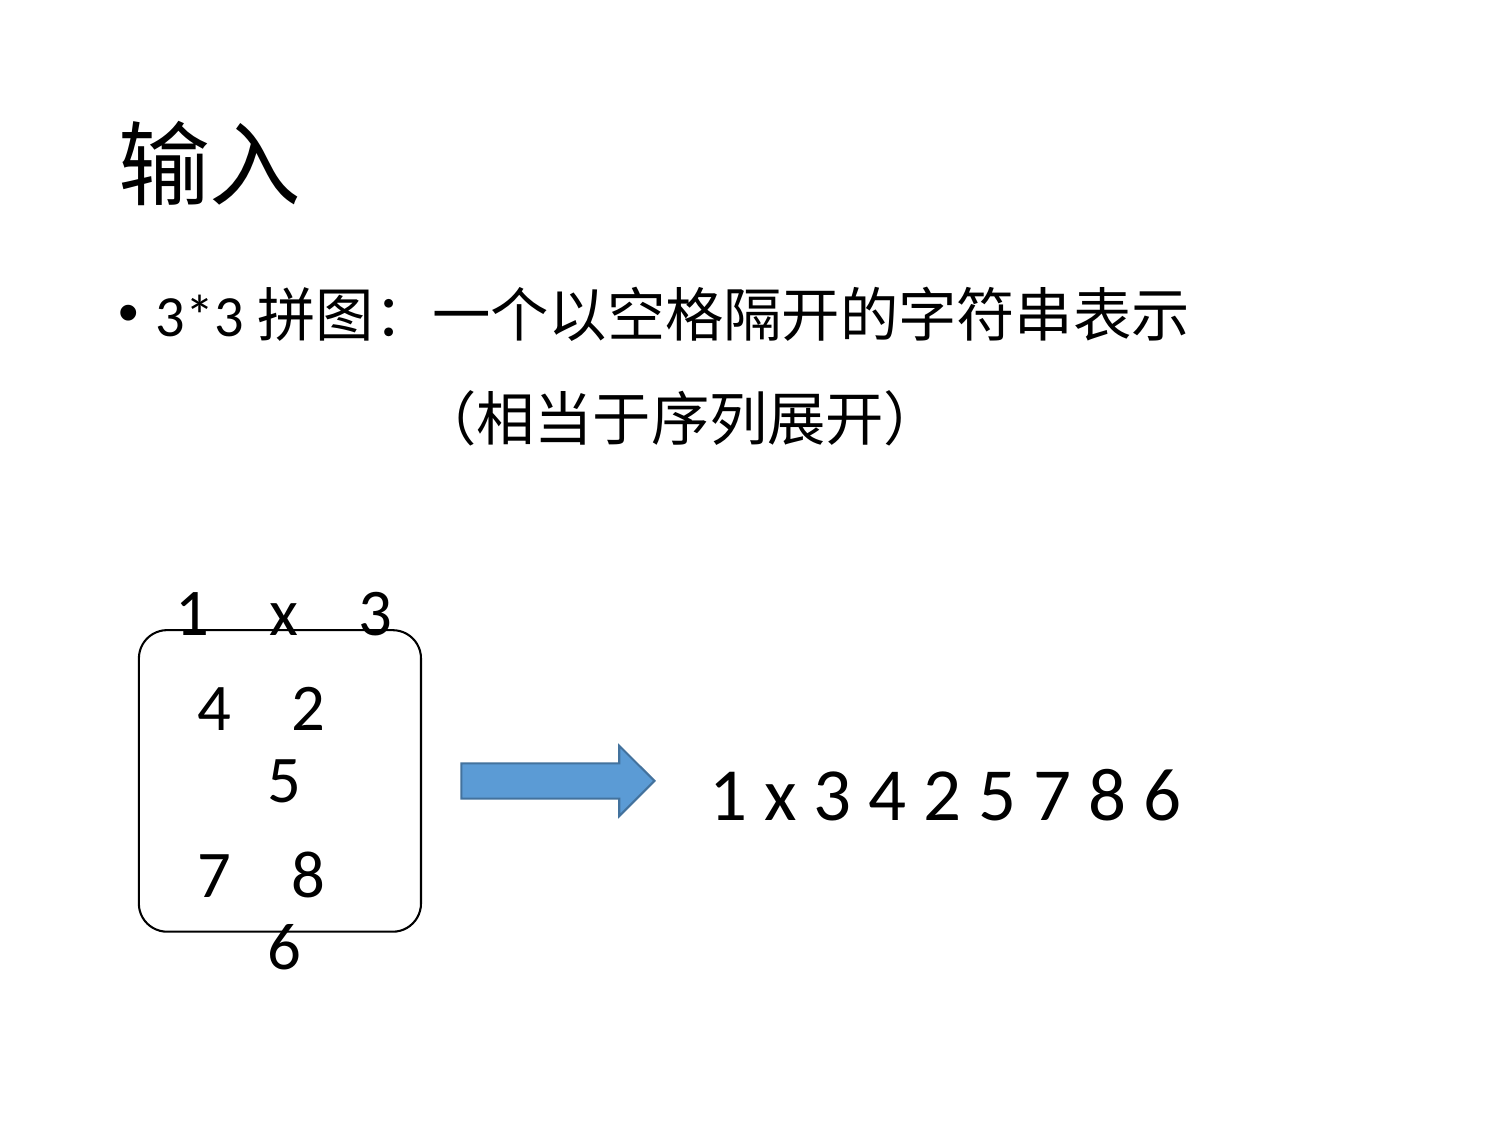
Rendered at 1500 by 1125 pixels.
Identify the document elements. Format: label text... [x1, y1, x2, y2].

list 3*3拼图：一个以空格隔开的字符串表示 （相当于序列展开） [103, 256, 1397, 1014]
title 输入 [103, 59, 1397, 256]
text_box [138, 630, 1234, 932]
